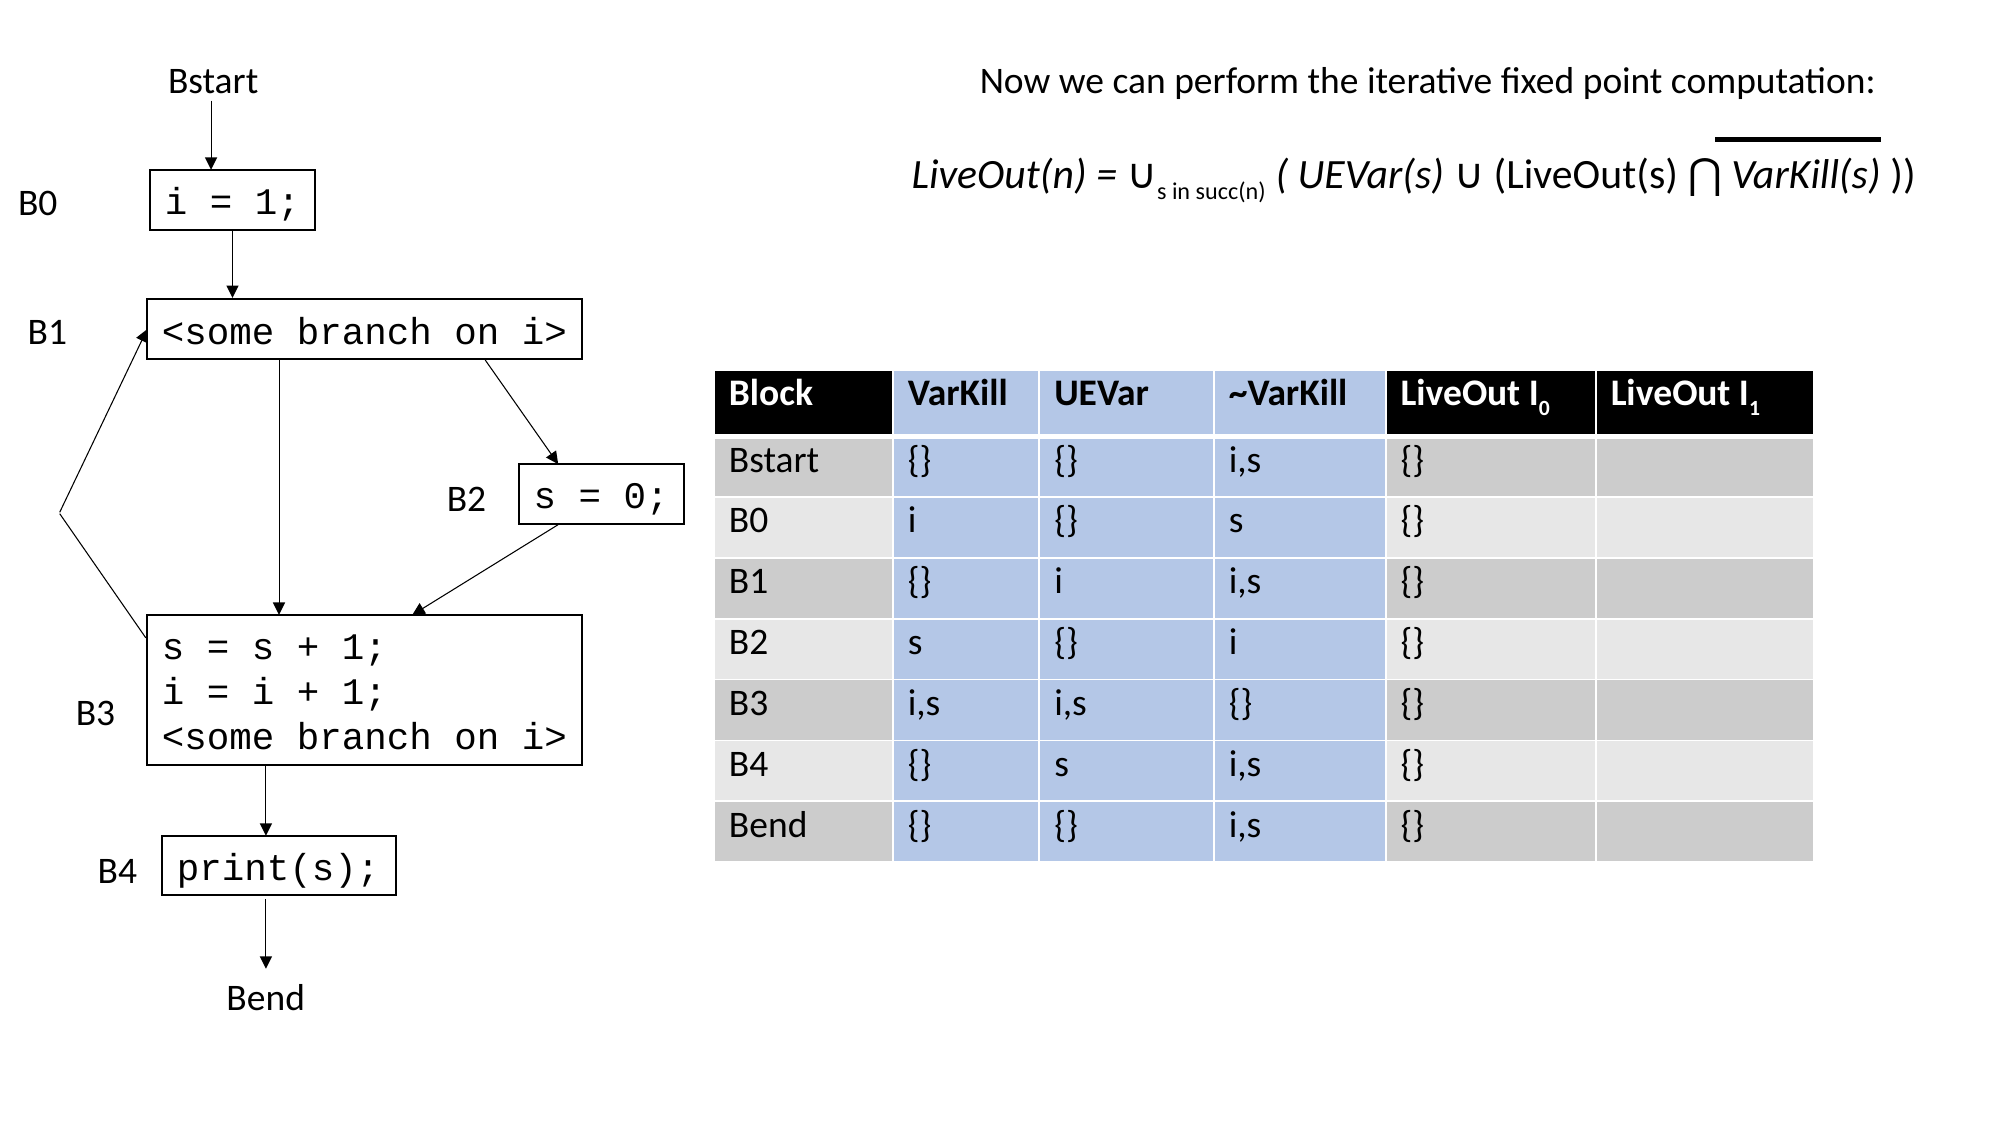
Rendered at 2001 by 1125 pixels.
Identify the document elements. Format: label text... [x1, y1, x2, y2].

text_box Bstart [153, 48, 274, 109]
text_box <some branch on i> [146, 298, 583, 360]
table_cell {} [1387, 802, 1595, 861]
table_cell i [1040, 559, 1213, 618]
table_cell {} [894, 741, 1038, 800]
table_cell i,s [1215, 741, 1385, 800]
table_header ~VarKill [1215, 371, 1385, 434]
table_cell {} [894, 439, 1038, 496]
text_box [412, 524, 559, 615]
table_cell i,s [1215, 802, 1385, 861]
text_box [59, 329, 146, 513]
table_cell {} [894, 802, 1038, 861]
table_cell {} [1387, 620, 1595, 679]
table_cell B3 [715, 680, 892, 740]
text_box print(s); [161, 835, 397, 896]
table_cell {} [1040, 498, 1213, 557]
table_cell B2 [715, 620, 892, 679]
table_cell i,s [1040, 680, 1213, 740]
table_cell i,s [894, 680, 1038, 740]
table_cell {} [1387, 498, 1595, 557]
text_box s = 0; [518, 463, 685, 525]
table_cell i [894, 498, 1038, 557]
table_cell B4 [715, 741, 892, 800]
table_header LiveOut I1 [1597, 371, 1813, 434]
text_box B1 [12, 299, 83, 360]
table_cell {} [1387, 741, 1595, 800]
table_cell i,s [1215, 559, 1385, 618]
table_cell {} [1040, 802, 1213, 861]
table_header UEVar [1040, 371, 1213, 434]
table_cell Bstart [715, 439, 892, 496]
text_box B4 [82, 838, 153, 899]
table_header Block [715, 371, 892, 434]
text_box s = s + 1; i = i + 1; <some branch on i> [146, 614, 583, 766]
table_cell {} [894, 559, 1038, 618]
text_box i = 1; [149, 169, 316, 231]
table_cell i,s [1215, 439, 1385, 496]
table_cell [1597, 620, 1813, 679]
table_cell [1597, 498, 1813, 557]
table_cell B1 [715, 559, 892, 618]
table_cell {} [1387, 439, 1595, 496]
text_box Bend [211, 965, 321, 1026]
table_cell s [894, 620, 1038, 679]
table_cell {} [1387, 680, 1595, 740]
table_cell s [1215, 498, 1385, 557]
table_cell [1597, 439, 1813, 496]
table_header VarKill [894, 371, 1038, 434]
text_box B2 [432, 466, 502, 524]
text_box Now we can perform the iterative fixed point computation: [965, 48, 1892, 109]
table_cell Bend [715, 802, 892, 861]
table_cell {} [1040, 620, 1213, 679]
table_cell {} [1040, 439, 1213, 496]
text_box B0 [3, 170, 73, 231]
text_box LiveOut(n) = ∪s in succ(n) ( UEVar(s) ∪ (LiveOut(s) ⋂ VarKill(s) )) [896, 139, 1960, 212]
table_cell [1597, 680, 1813, 740]
table_cell i [1215, 620, 1385, 679]
table_cell s [1040, 741, 1213, 800]
table_cell B0 [715, 498, 892, 557]
table_cell [1597, 559, 1813, 618]
table_cell {} [1215, 680, 1385, 740]
table_cell [1597, 741, 1813, 800]
table_header LiveOut I0 [1387, 371, 1595, 434]
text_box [485, 359, 559, 465]
table_cell {} [1387, 559, 1595, 618]
text_box B3 [61, 680, 131, 741]
table_cell [1597, 802, 1813, 861]
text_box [59, 513, 146, 638]
